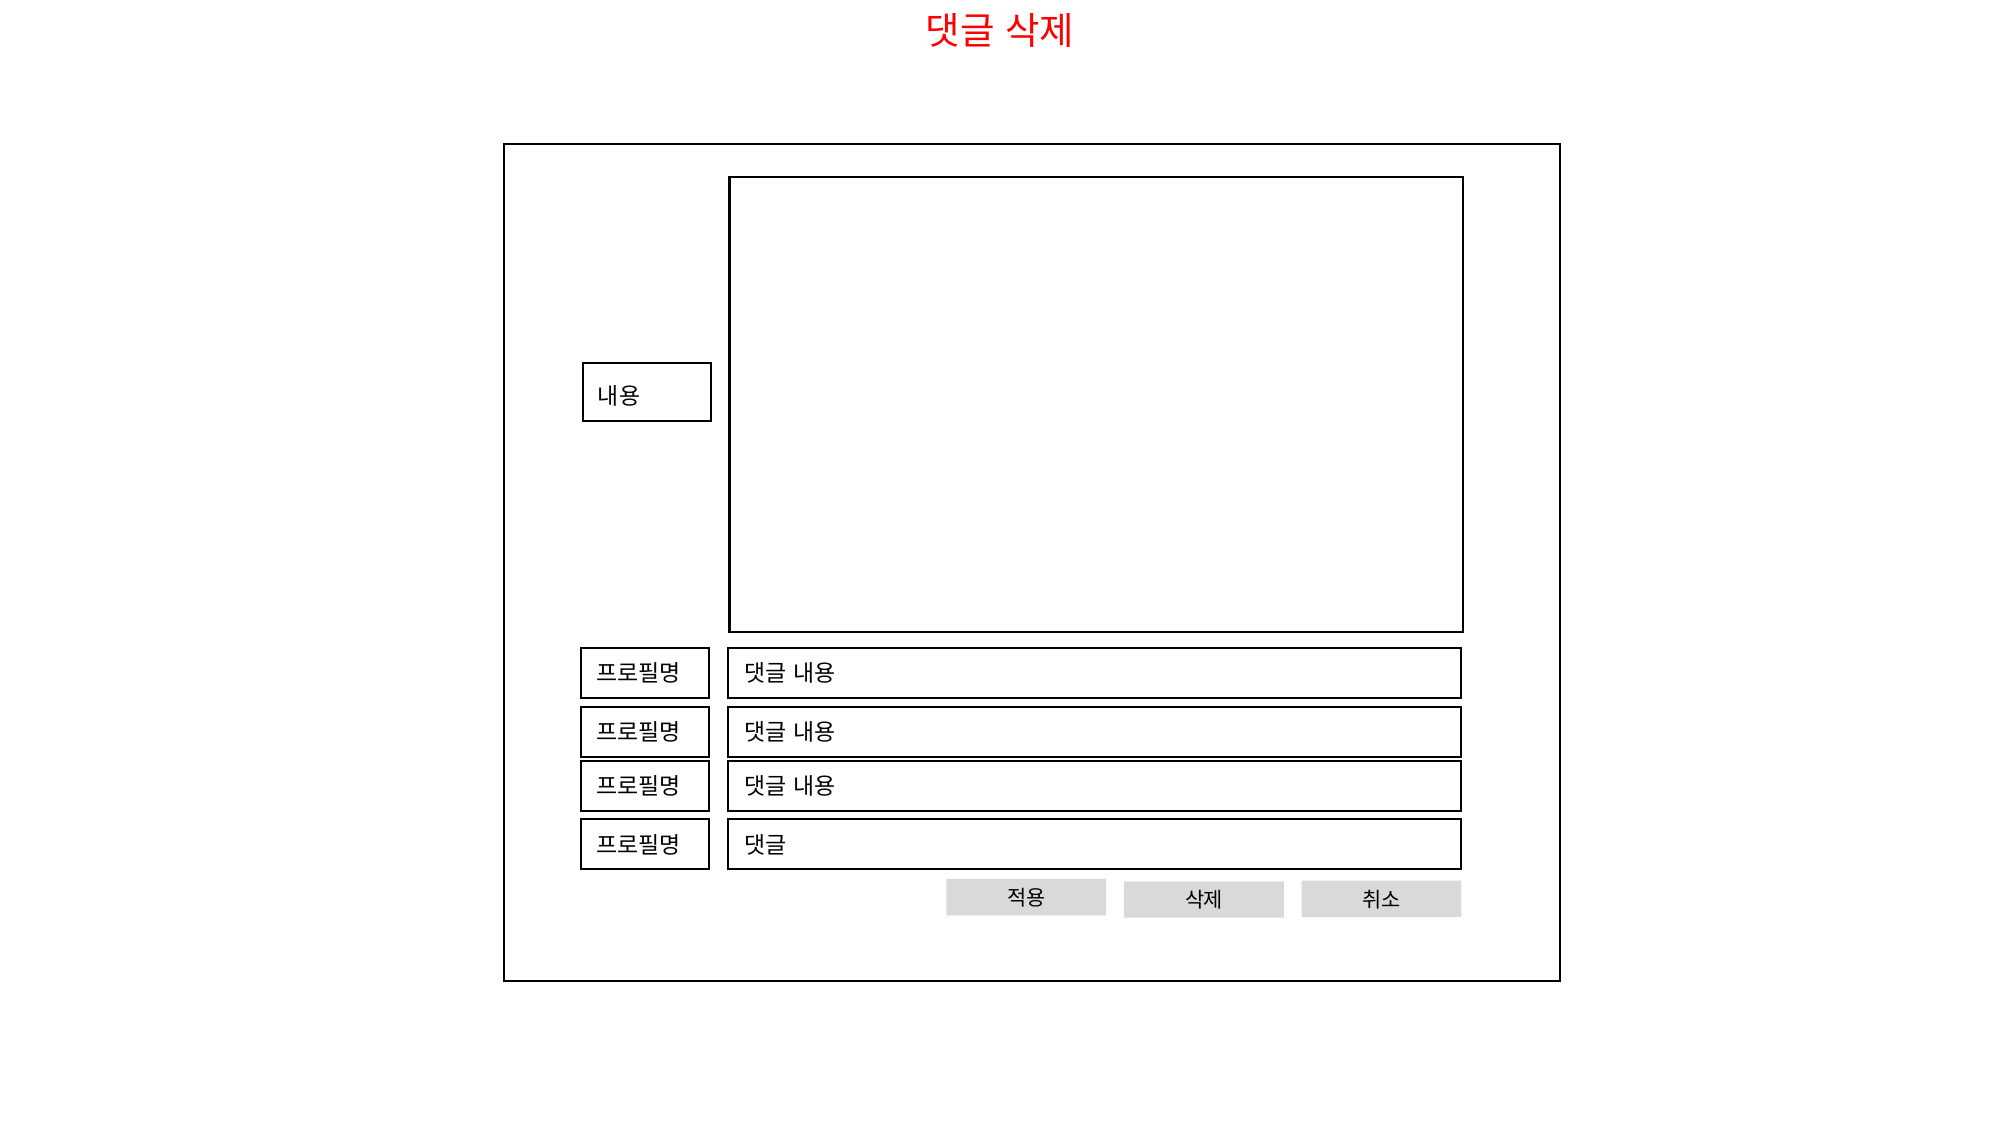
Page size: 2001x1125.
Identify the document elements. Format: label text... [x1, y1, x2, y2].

text_box [727, 706, 1462, 758]
text_box [728, 176, 1464, 633]
text_box 댓글 내용 [729, 651, 1462, 694]
text_box 댓글 삭제 [0, 0, 2000, 60]
text_box 적용 [945, 878, 1107, 916]
text_box 댓글 내용 [729, 710, 1462, 753]
text_box [580, 706, 710, 758]
text_box 삭제 [1123, 880, 1285, 919]
text_box [580, 818, 710, 870]
text_box [503, 143, 1561, 982]
text_box [727, 760, 1462, 812]
text_box [580, 760, 710, 812]
text_box 댓글 [729, 823, 1462, 866]
text_box 취소 [1301, 880, 1462, 918]
text_box [580, 647, 710, 699]
text_box [582, 362, 712, 422]
text_box [727, 818, 1462, 870]
text_box [727, 647, 1462, 699]
text_box 댓글 내용 [729, 764, 1462, 807]
